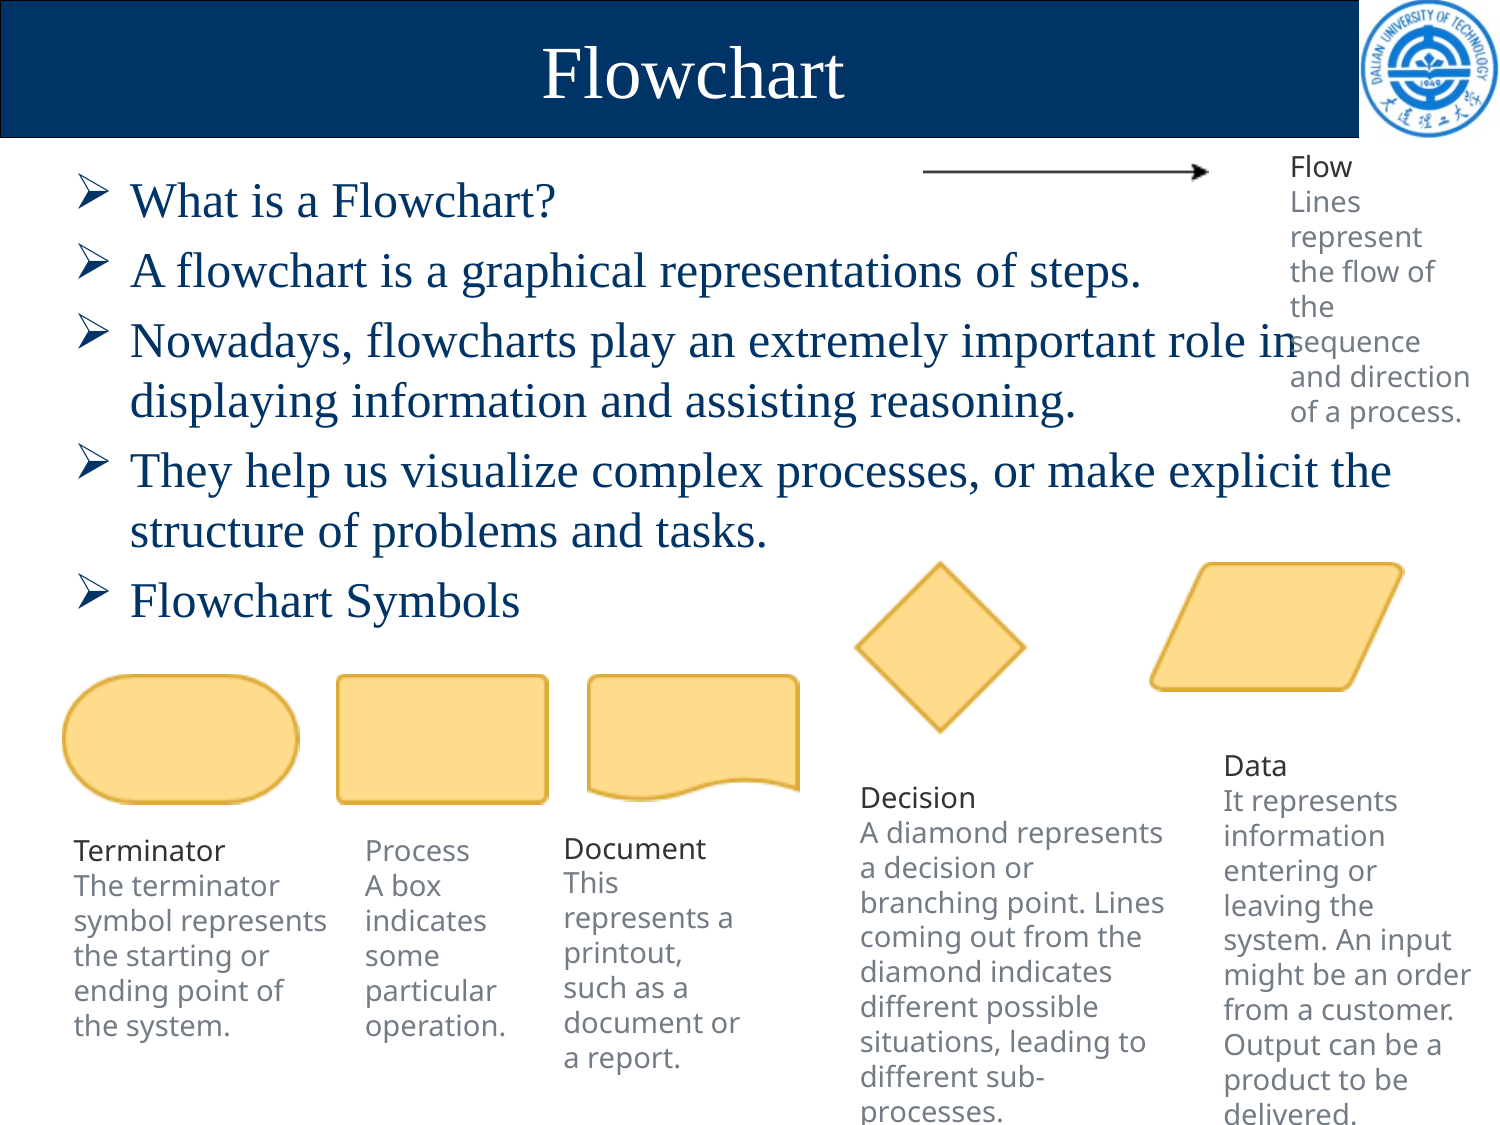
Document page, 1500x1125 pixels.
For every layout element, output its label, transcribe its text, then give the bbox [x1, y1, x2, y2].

picture [1359, 0, 1500, 138]
picture [335, 674, 549, 805]
picture [1149, 562, 1405, 693]
picture [62, 674, 301, 805]
text_box Process A box indicates some particular operation. [349, 824, 548, 1050]
picture [923, 162, 1209, 183]
list What is a Flowchart? A flowchart is a graphical representations of steps. Nowadays, flowcharts play an extremely important role in displaying information and assisting reasoning. They help us visualize complex processes, or make explicit the structure of problems and tasks. Flowchart Symbols [58, 160, 1472, 1086]
text_box Flow Lines represent the flow of the sequence and direction of a process. [1274, 140, 1488, 436]
text_box Data It represents information entering or leaving the system. An input might be an order from a customer. Output can be a product to be delivered. [1208, 739, 1489, 1125]
title Flowchart [37, 12, 1350, 125]
picture [852, 560, 1029, 736]
text_box Terminator The terminator symbol represents the starting or ending point of the system. [58, 824, 349, 1050]
text_box Document This represents a printout, such as a document or a report. [548, 822, 761, 1082]
picture [587, 673, 801, 802]
text_box Decision A diamond represents a decision or branching point. Lines coming out from the diamond indicates different possible situations, leading to different sub-processes. [844, 771, 1181, 1125]
